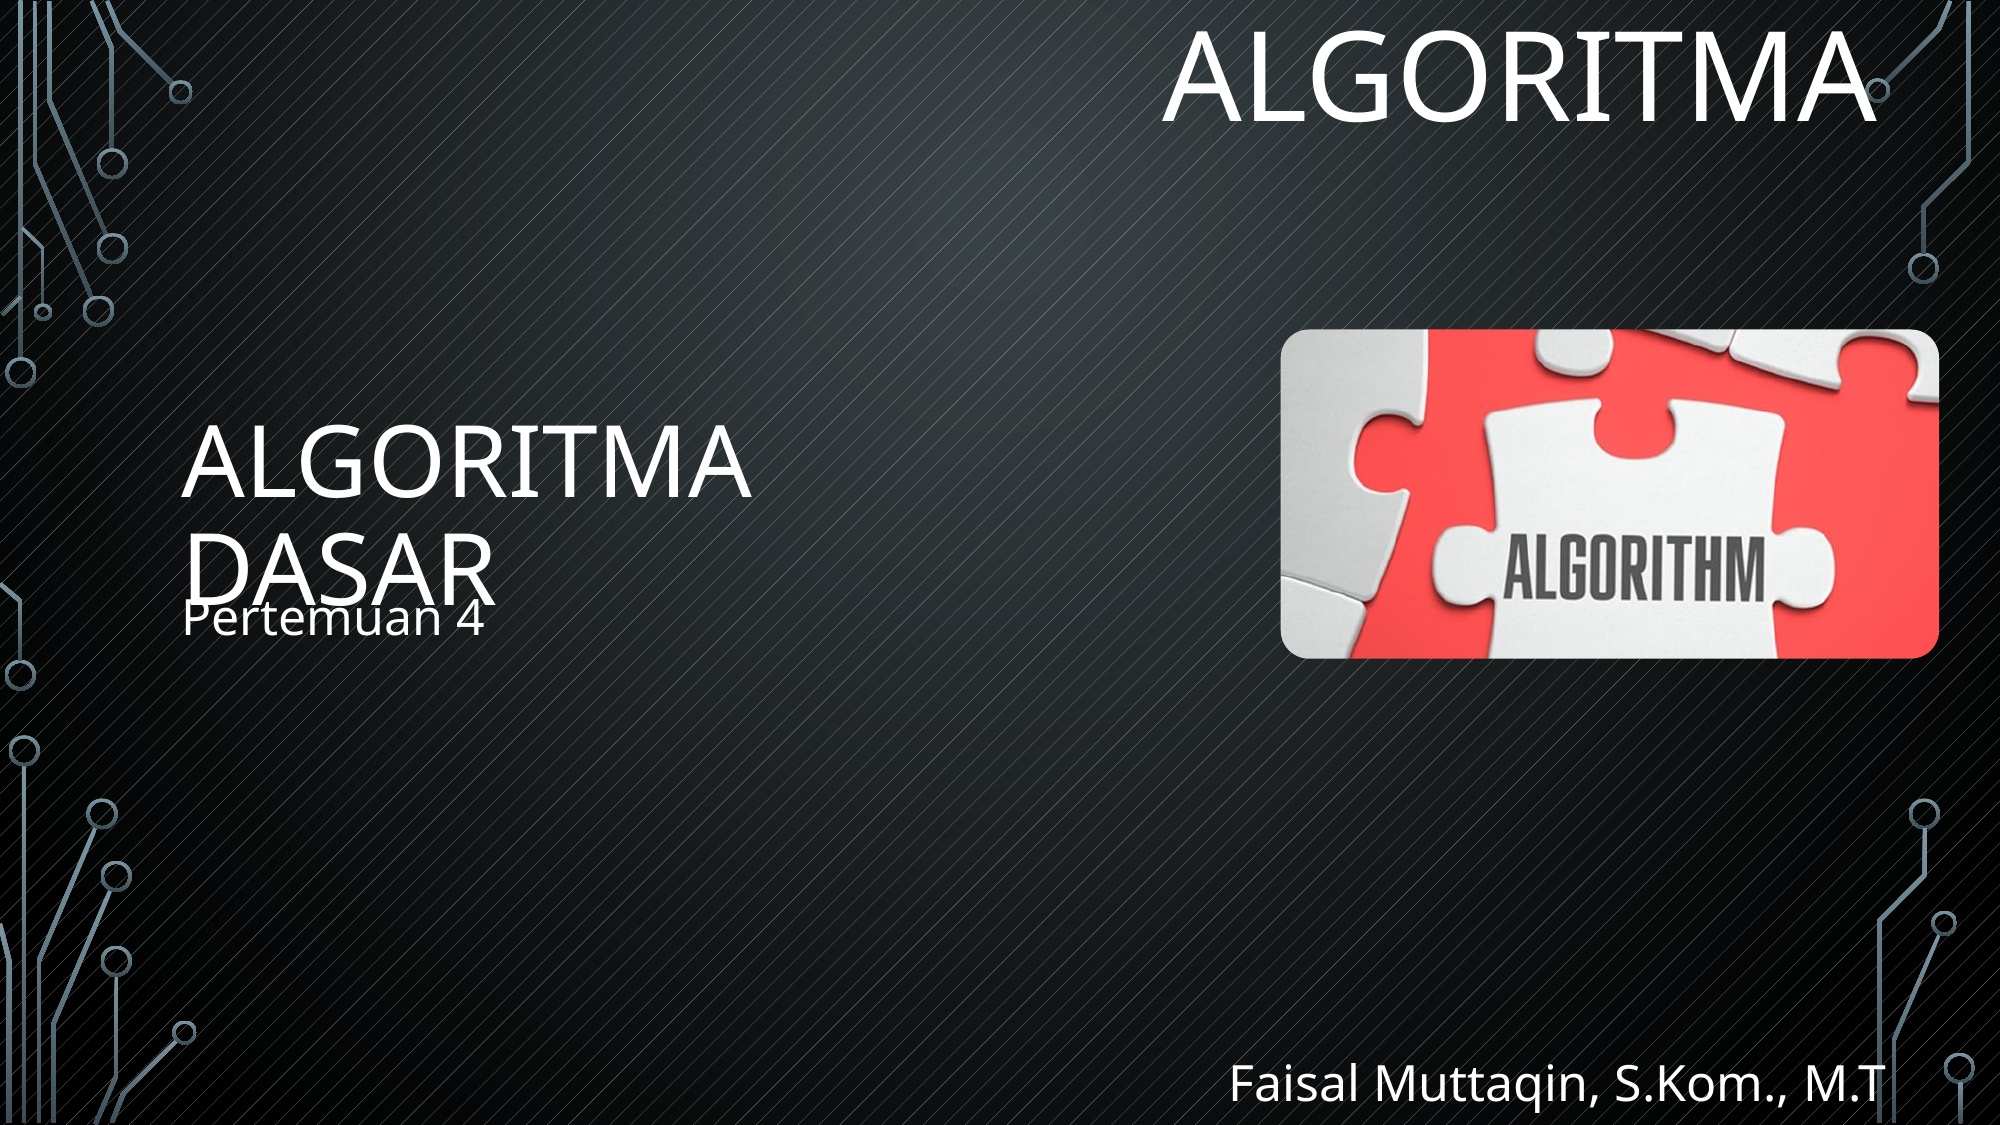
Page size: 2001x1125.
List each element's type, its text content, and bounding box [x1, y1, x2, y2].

text_box Algoritma dasar [166, 393, 1079, 645]
list Faisal Muttaqin, S.Kom., M.T [1213, 1032, 2000, 1125]
text_box Pertemuan 4 [166, 565, 781, 659]
title Algoritma [1147, 0, 2000, 163]
picture [1280, 329, 1940, 659]
